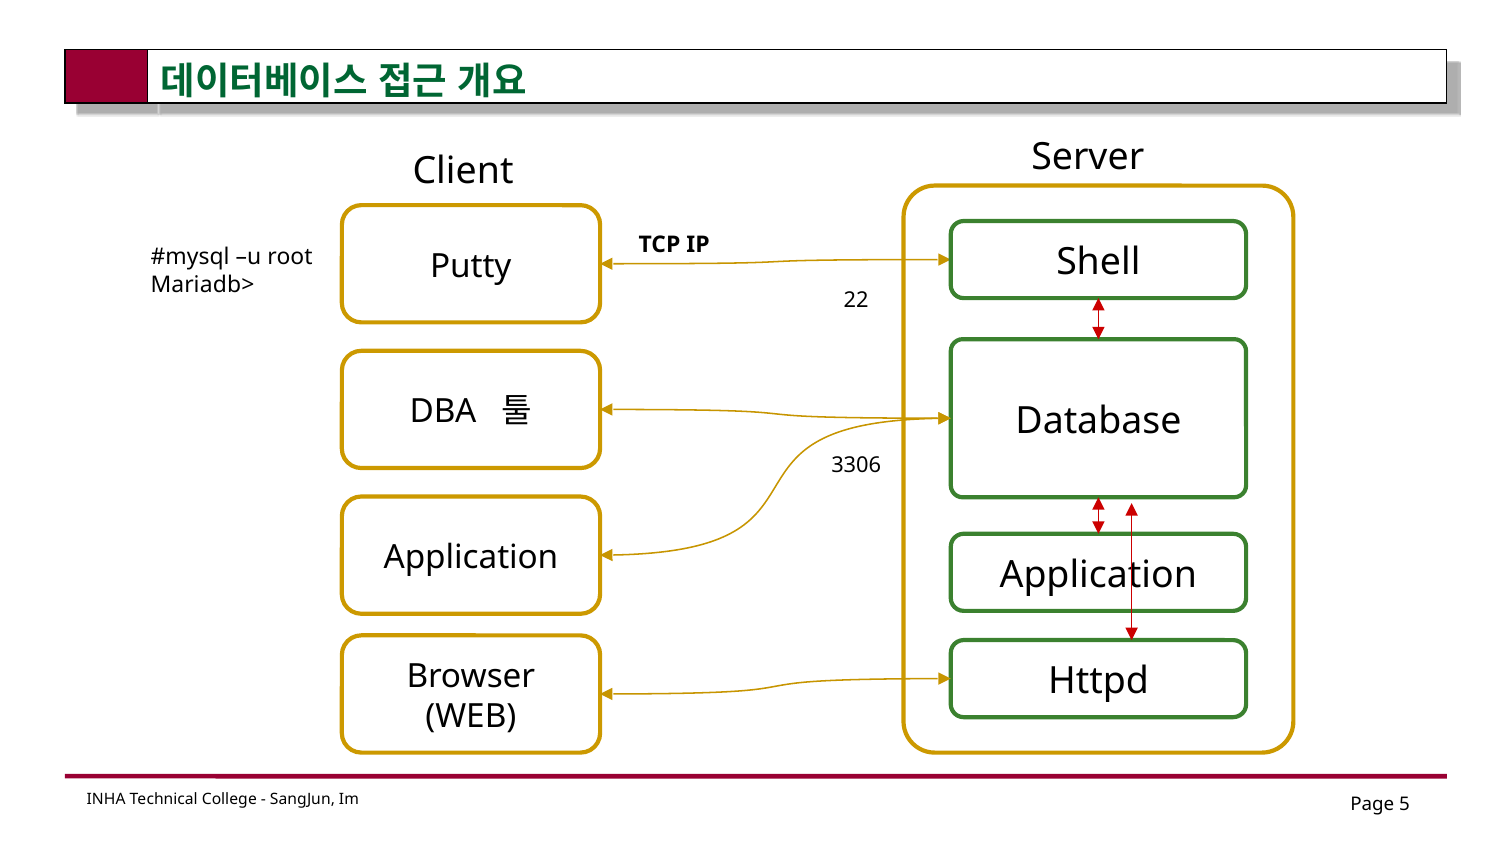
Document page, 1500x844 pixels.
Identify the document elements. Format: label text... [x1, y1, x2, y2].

text_box Database [948, 337, 1249, 500]
text_box Server [1016, 124, 1160, 185]
text_box Browser (WEB) [339, 633, 603, 755]
text_box Shell [948, 218, 1249, 301]
text_box DBA 툴 [339, 348, 603, 471]
text_box [901, 183, 1296, 755]
text_box Application [339, 494, 603, 616]
slide_number Page 5 [1074, 784, 1426, 825]
text_box Application [948, 531, 1127, 613]
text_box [599, 417, 951, 556]
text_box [599, 259, 951, 264]
text_box Httpd [948, 637, 1249, 720]
title 데이터베이스 접근 개요 [145, 49, 1388, 110]
text_box Application [1136, 531, 1249, 613]
text_box Putty [339, 203, 603, 325]
text_box Client [397, 138, 529, 199]
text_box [599, 409, 951, 417]
text_box 22 [828, 278, 884, 320]
text_box #mysql –u root Mariadb> [135, 234, 328, 305]
text_box TCP IP [623, 222, 726, 257]
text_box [599, 678, 951, 695]
